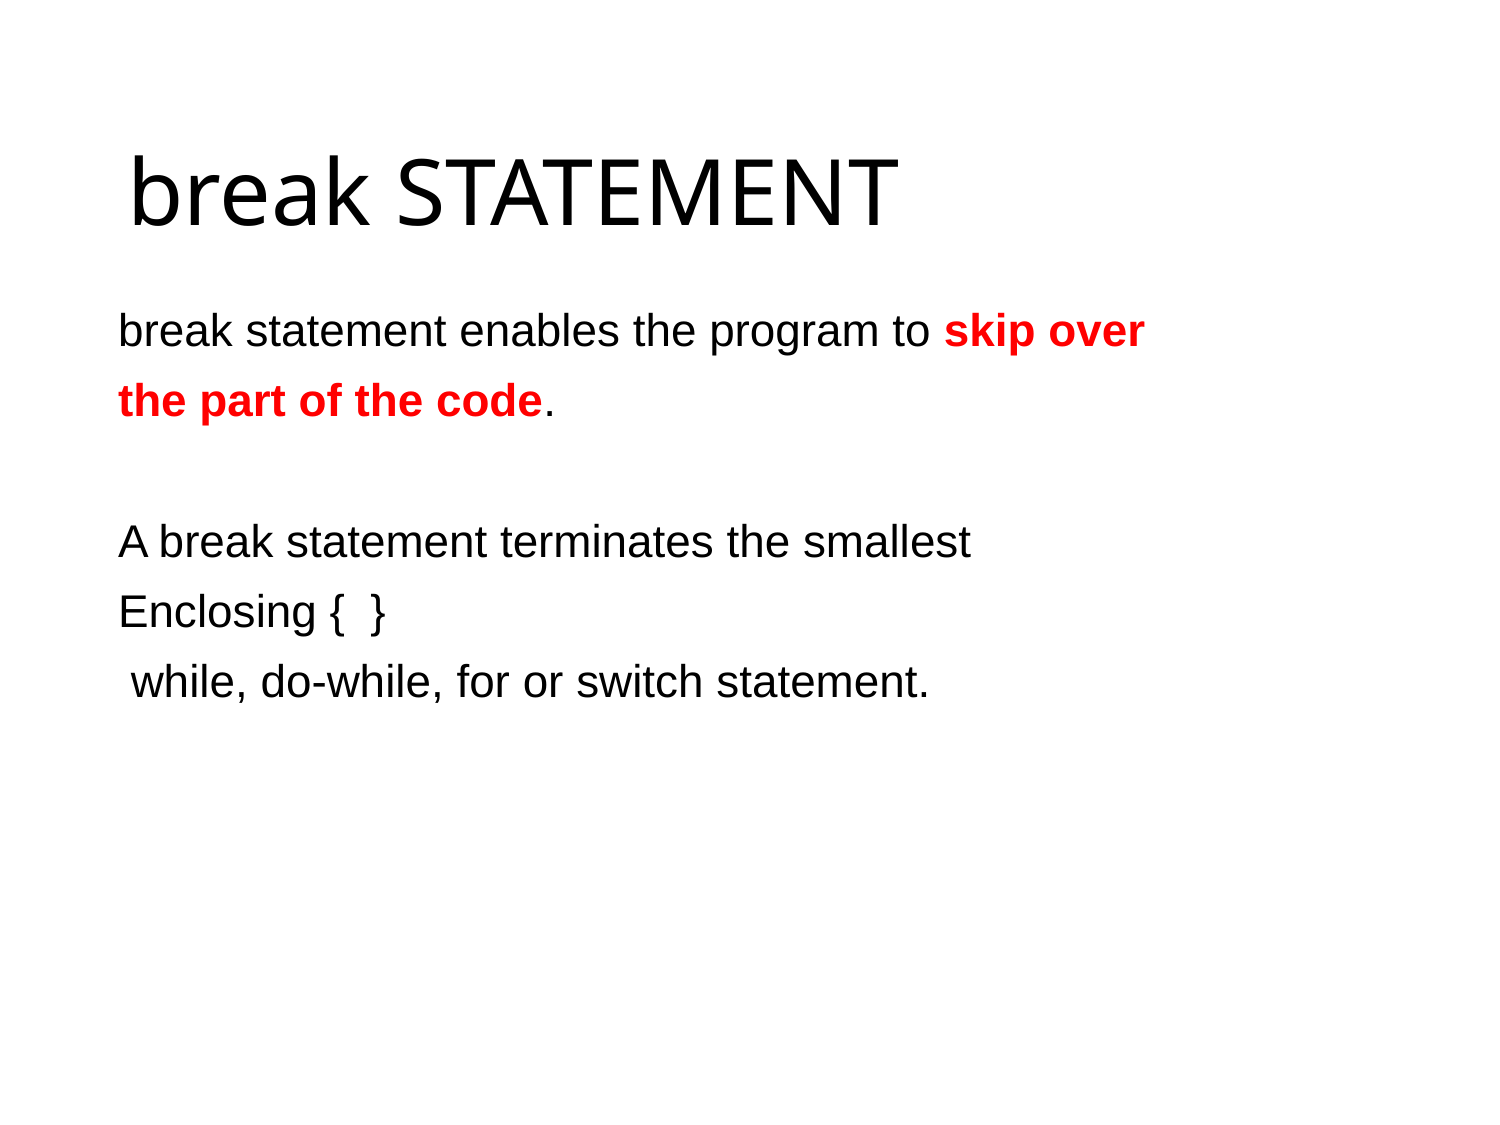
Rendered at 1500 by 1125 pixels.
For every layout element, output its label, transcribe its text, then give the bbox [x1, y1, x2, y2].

list break statement enables the program to skip over the part of the code. A break statement terminates the smallest Enclosing { } while, do-while, for or switch statement. [103, 299, 1397, 1014]
title break STATEMENT [112, 101, 1388, 290]
